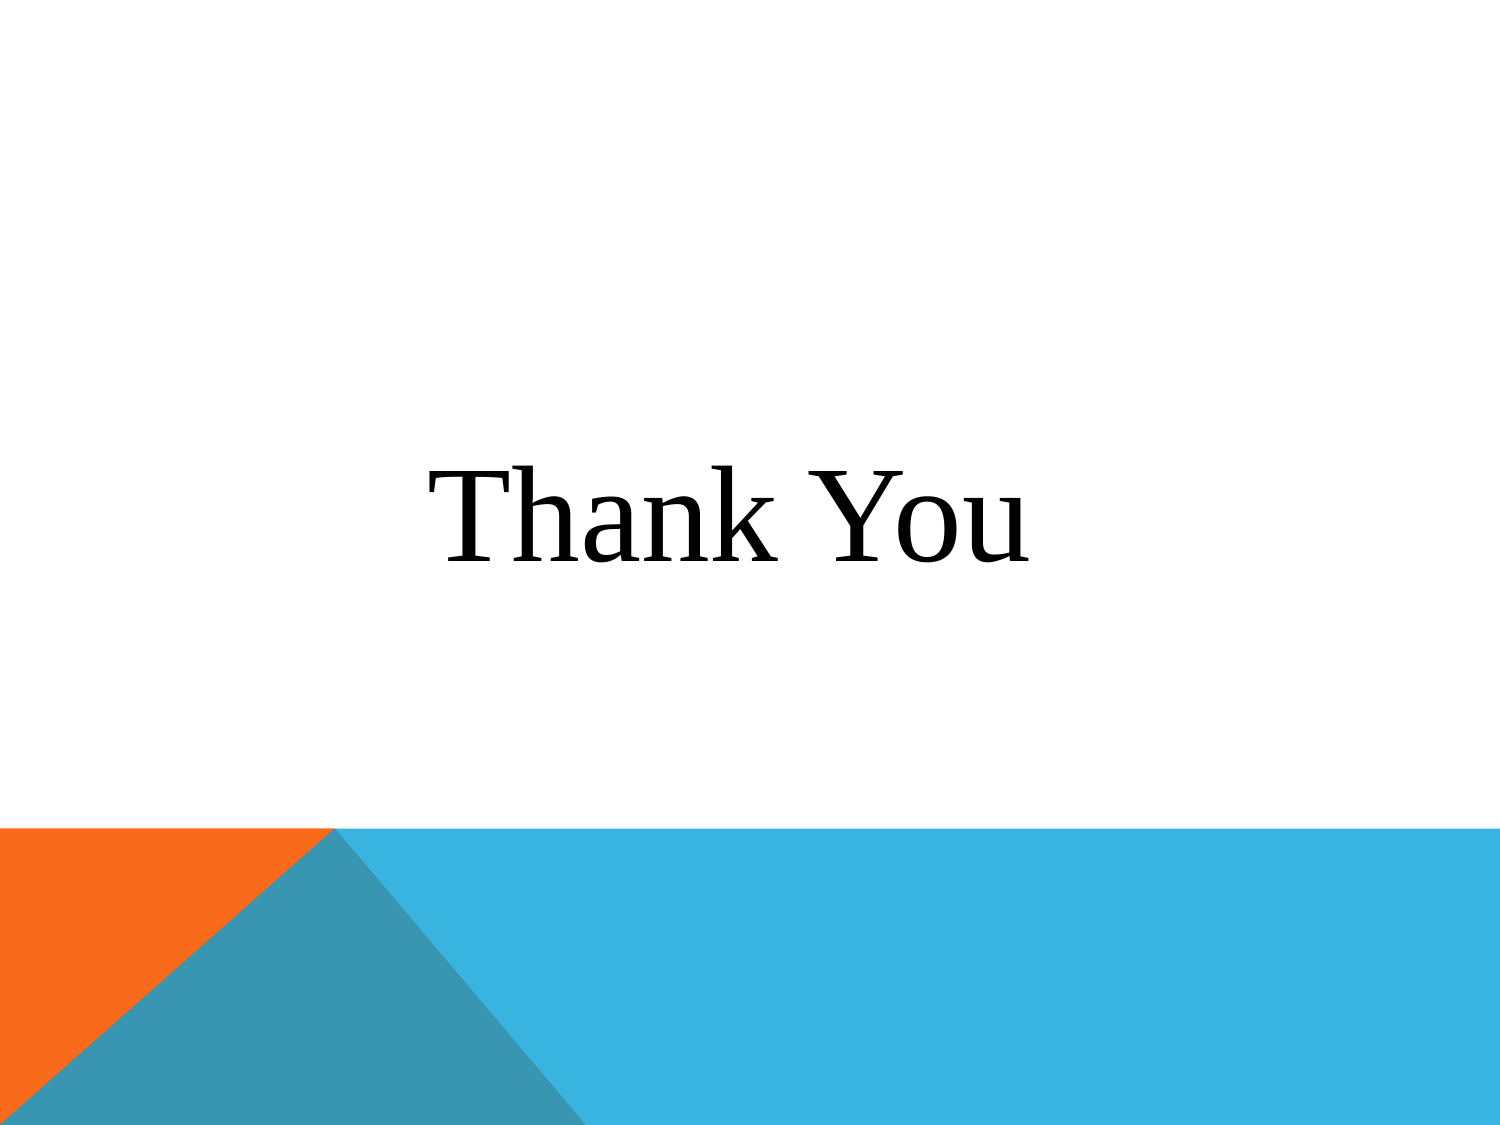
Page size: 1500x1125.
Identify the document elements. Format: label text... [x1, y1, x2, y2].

title Thank You [412, 412, 1275, 600]
